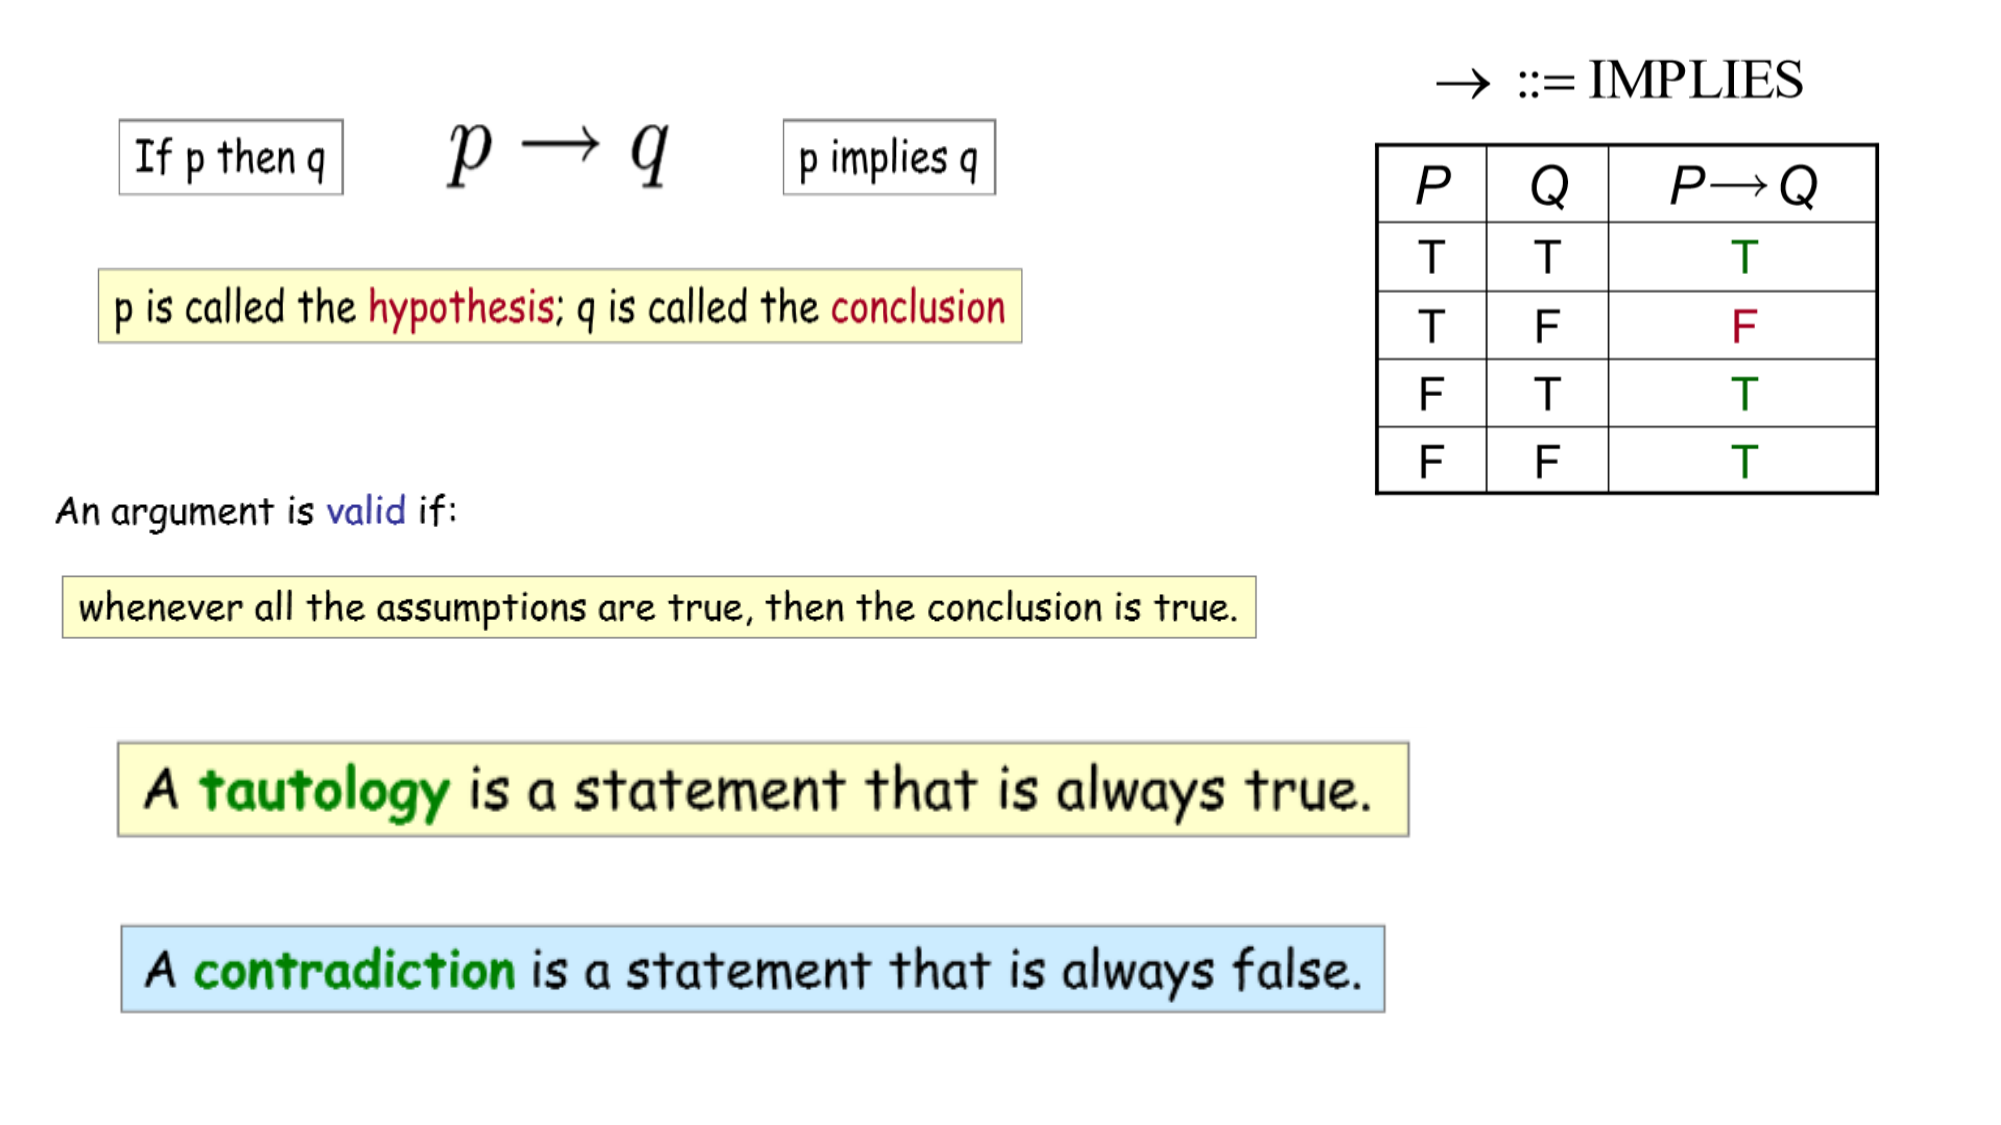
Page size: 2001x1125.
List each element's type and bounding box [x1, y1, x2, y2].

picture [87, 900, 1399, 1033]
picture [34, 39, 1948, 683]
picture [87, 726, 1427, 843]
picture [42, 39, 1093, 371]
